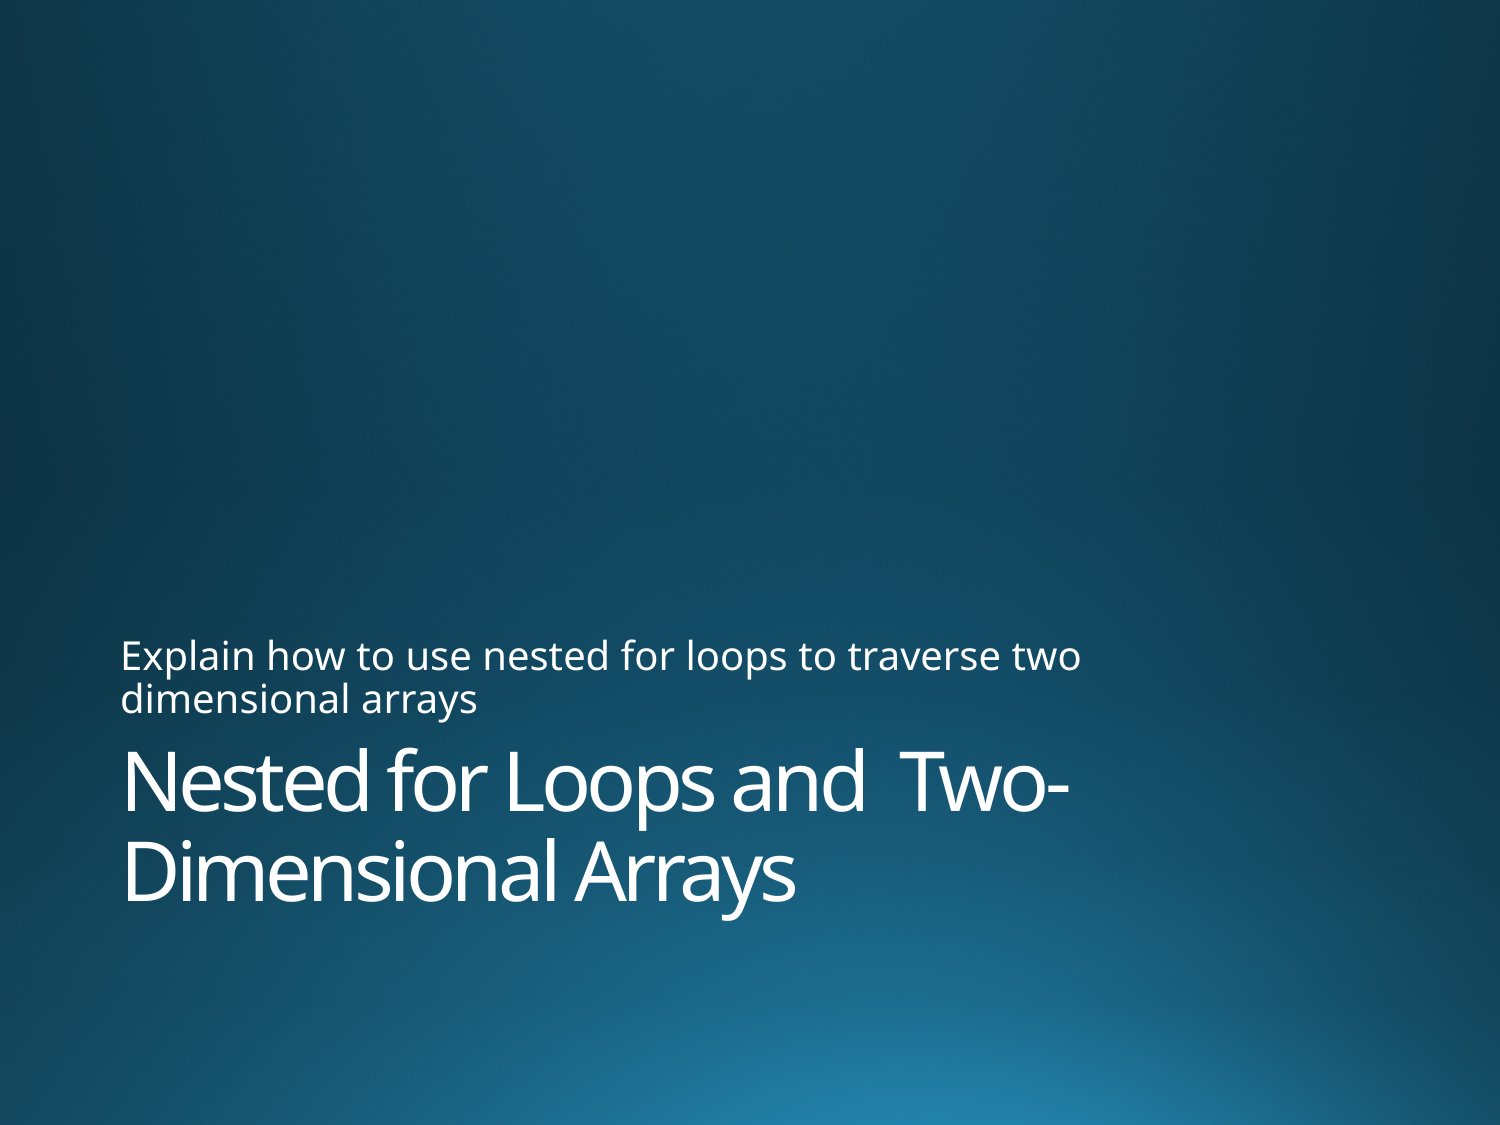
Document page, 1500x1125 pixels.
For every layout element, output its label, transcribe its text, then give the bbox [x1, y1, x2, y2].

title Nested for Loops and Two-Dimensional Arrays [105, 732, 1231, 929]
picture [0, 0, 1500, 1125]
subtitle Explain how to use nested for loops to traverse two dimensional arrays [105, 628, 1231, 730]
